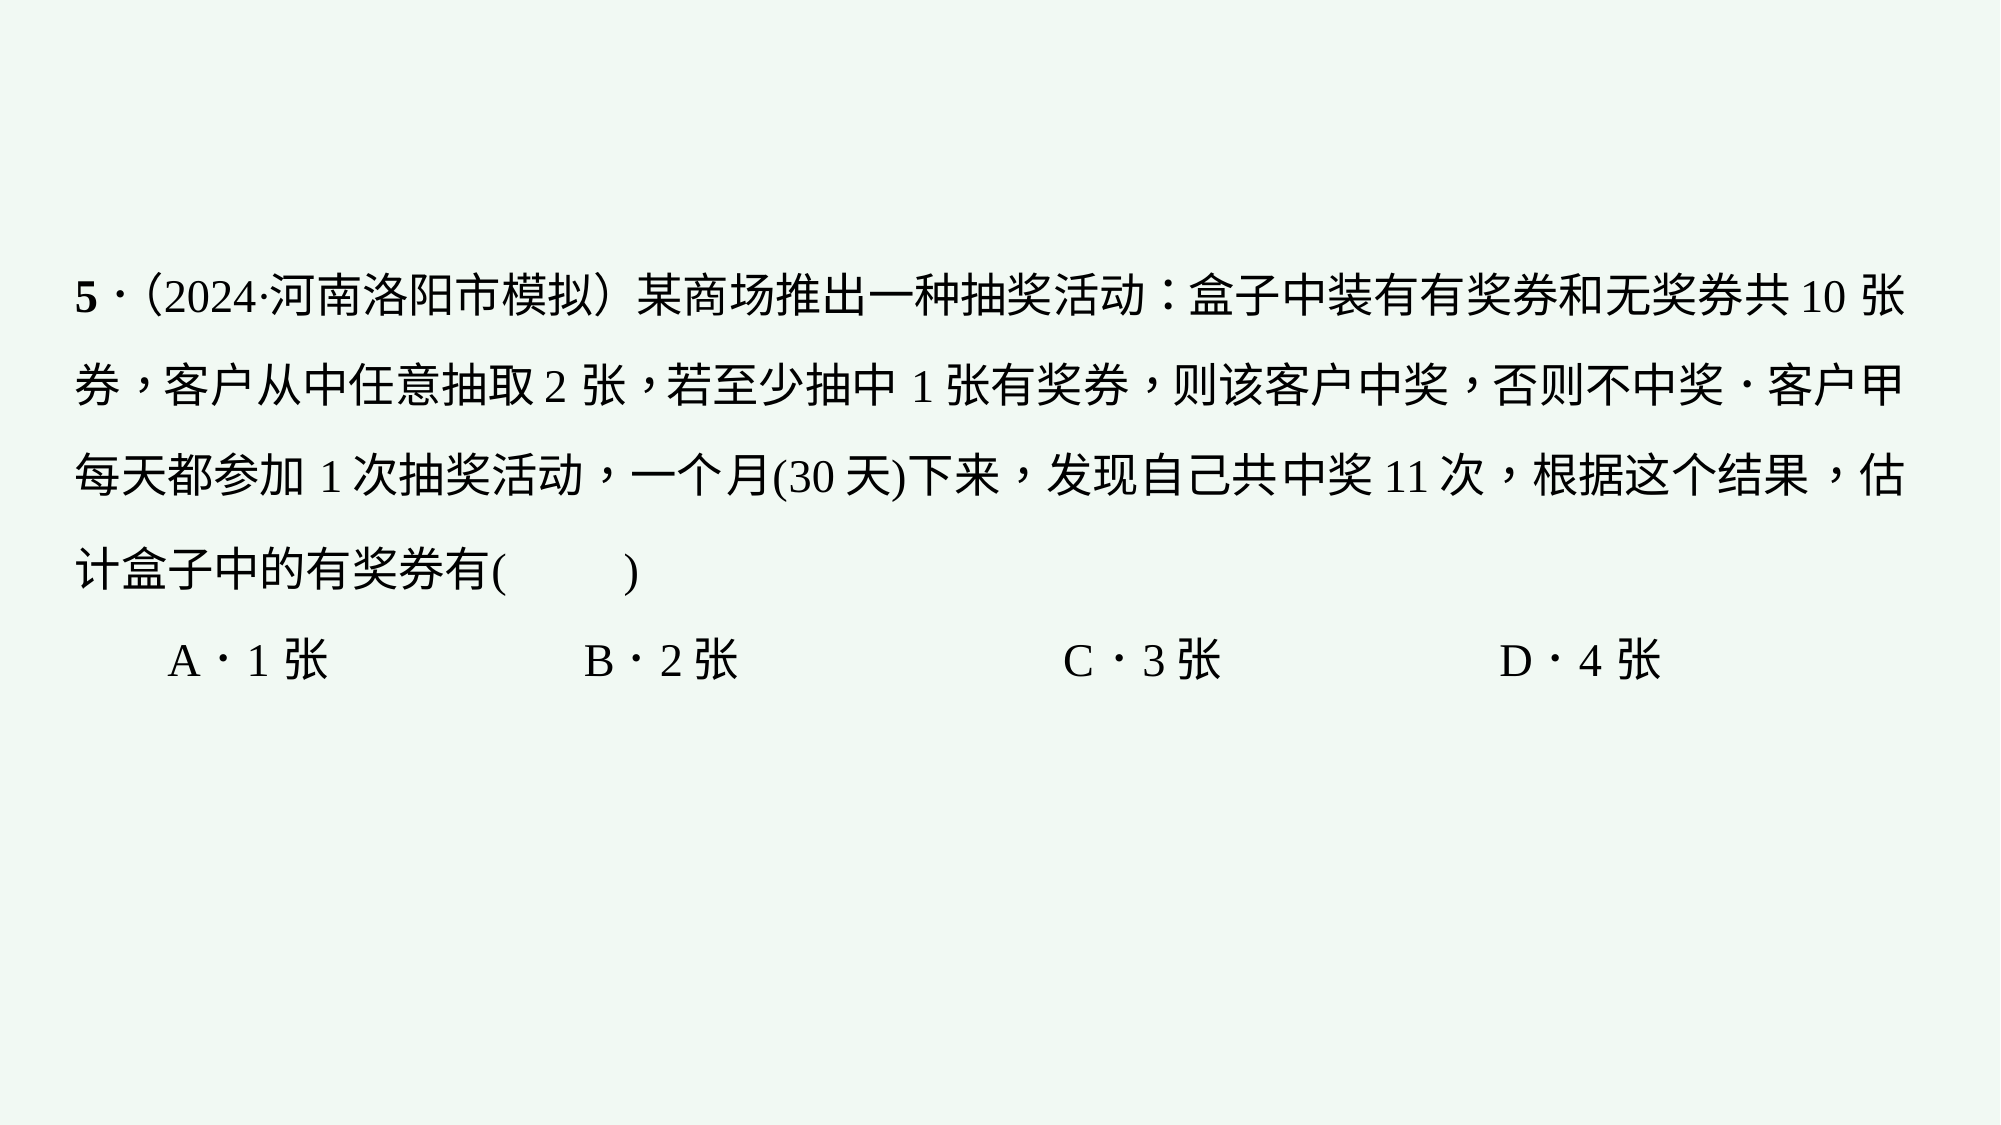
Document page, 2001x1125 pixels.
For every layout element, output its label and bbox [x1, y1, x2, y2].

text_box [74, 265, 1907, 794]
